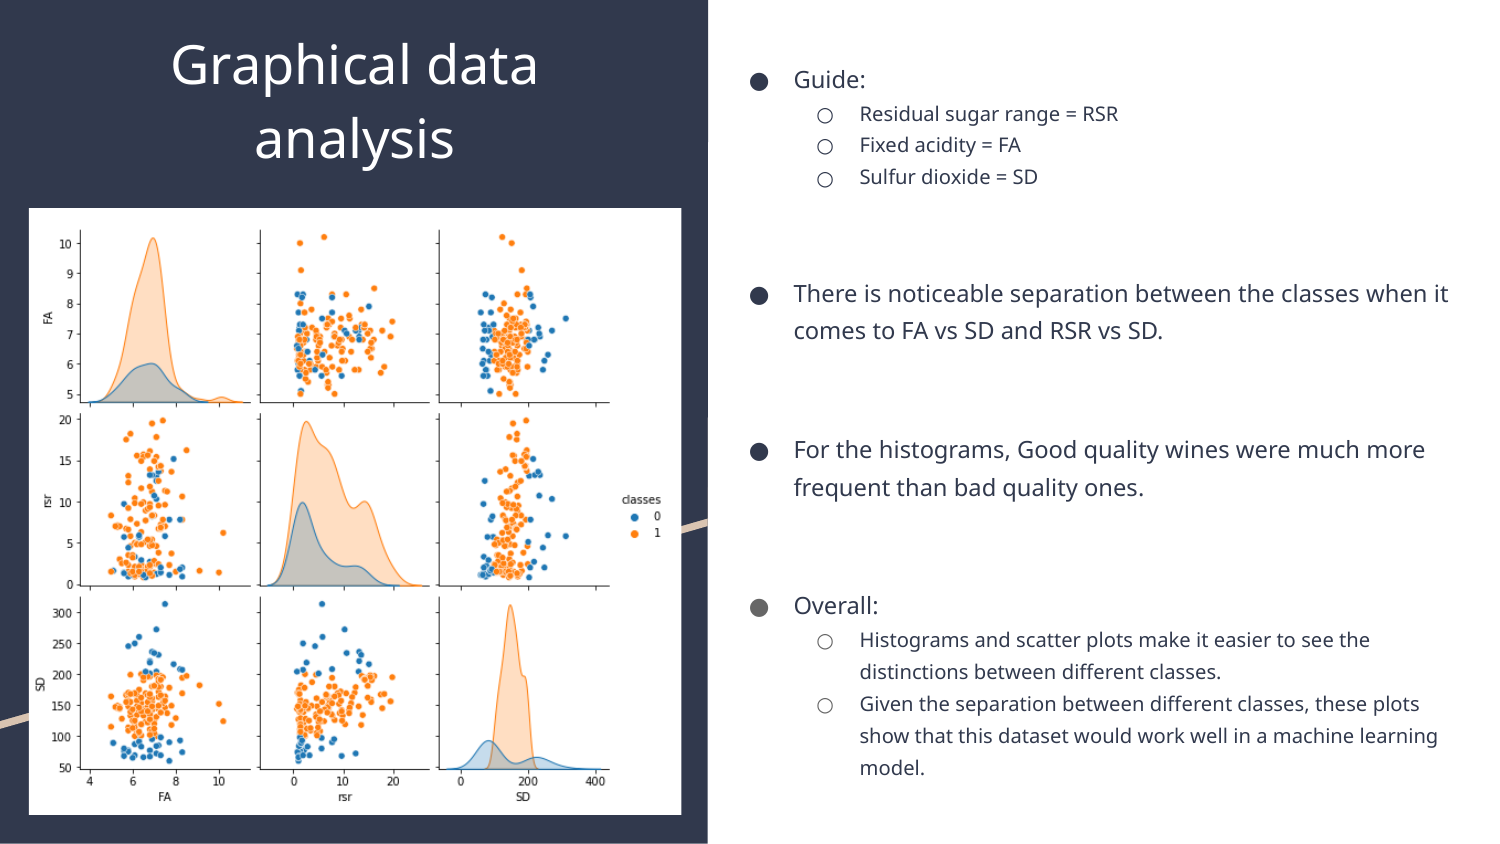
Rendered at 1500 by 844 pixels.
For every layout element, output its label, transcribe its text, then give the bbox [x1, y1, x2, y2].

picture [28, 208, 682, 815]
title Graphical data analysis [51, 12, 660, 191]
list Guide: Residual sugar range = RSR Fixed acidity = FA Sulfur dioxide = SD There is noticeable separation between the classes when it comes to FA vs SD and RSR vs SD. For the histograms, Good quality wines were much more frequent than bad quality ones. Overall: Histograms and scatter plots make it easier to see the distinctions between different classes. Given the separation between different classes, these plots show that this dataset would work well in a machine learning model. [712, 42, 1488, 801]
